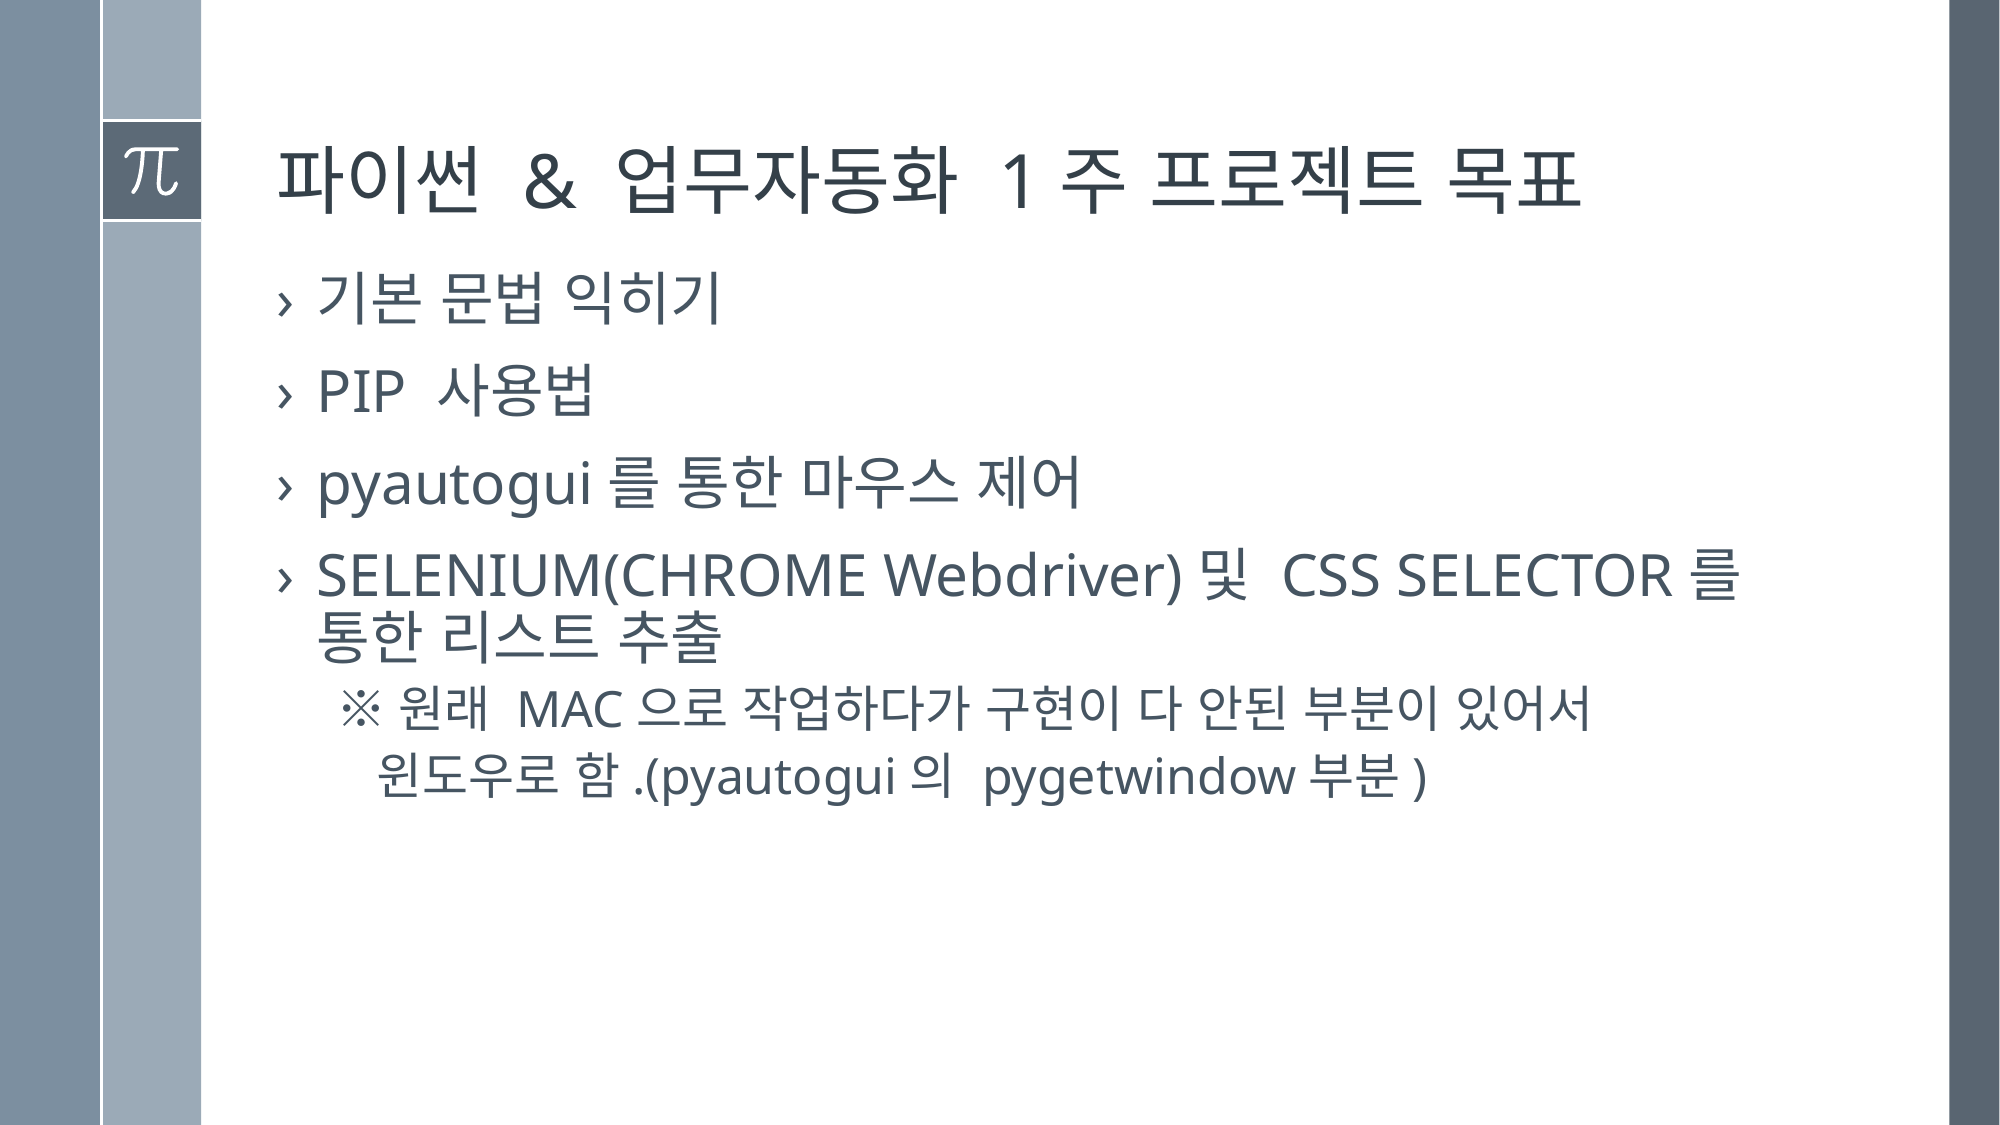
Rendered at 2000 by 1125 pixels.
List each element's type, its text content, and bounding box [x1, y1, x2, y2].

list 기본 문법 익히기 PIP 사용법 pyautogui를 통한 마우스 제어 SELENIUM(CHROME Webdriver)및 CSS SELECTOR를 통한 리스트 추출 ※원래 MAC으로 작업하다가 구현이 다 안된 부분이 있어서 윈도우로 함.(pyautogui의 pygetwindow부분) [261, 262, 1867, 1013]
title 파이썬 & 업무자동화 1주 프로젝트 목표 [261, 29, 1867, 233]
